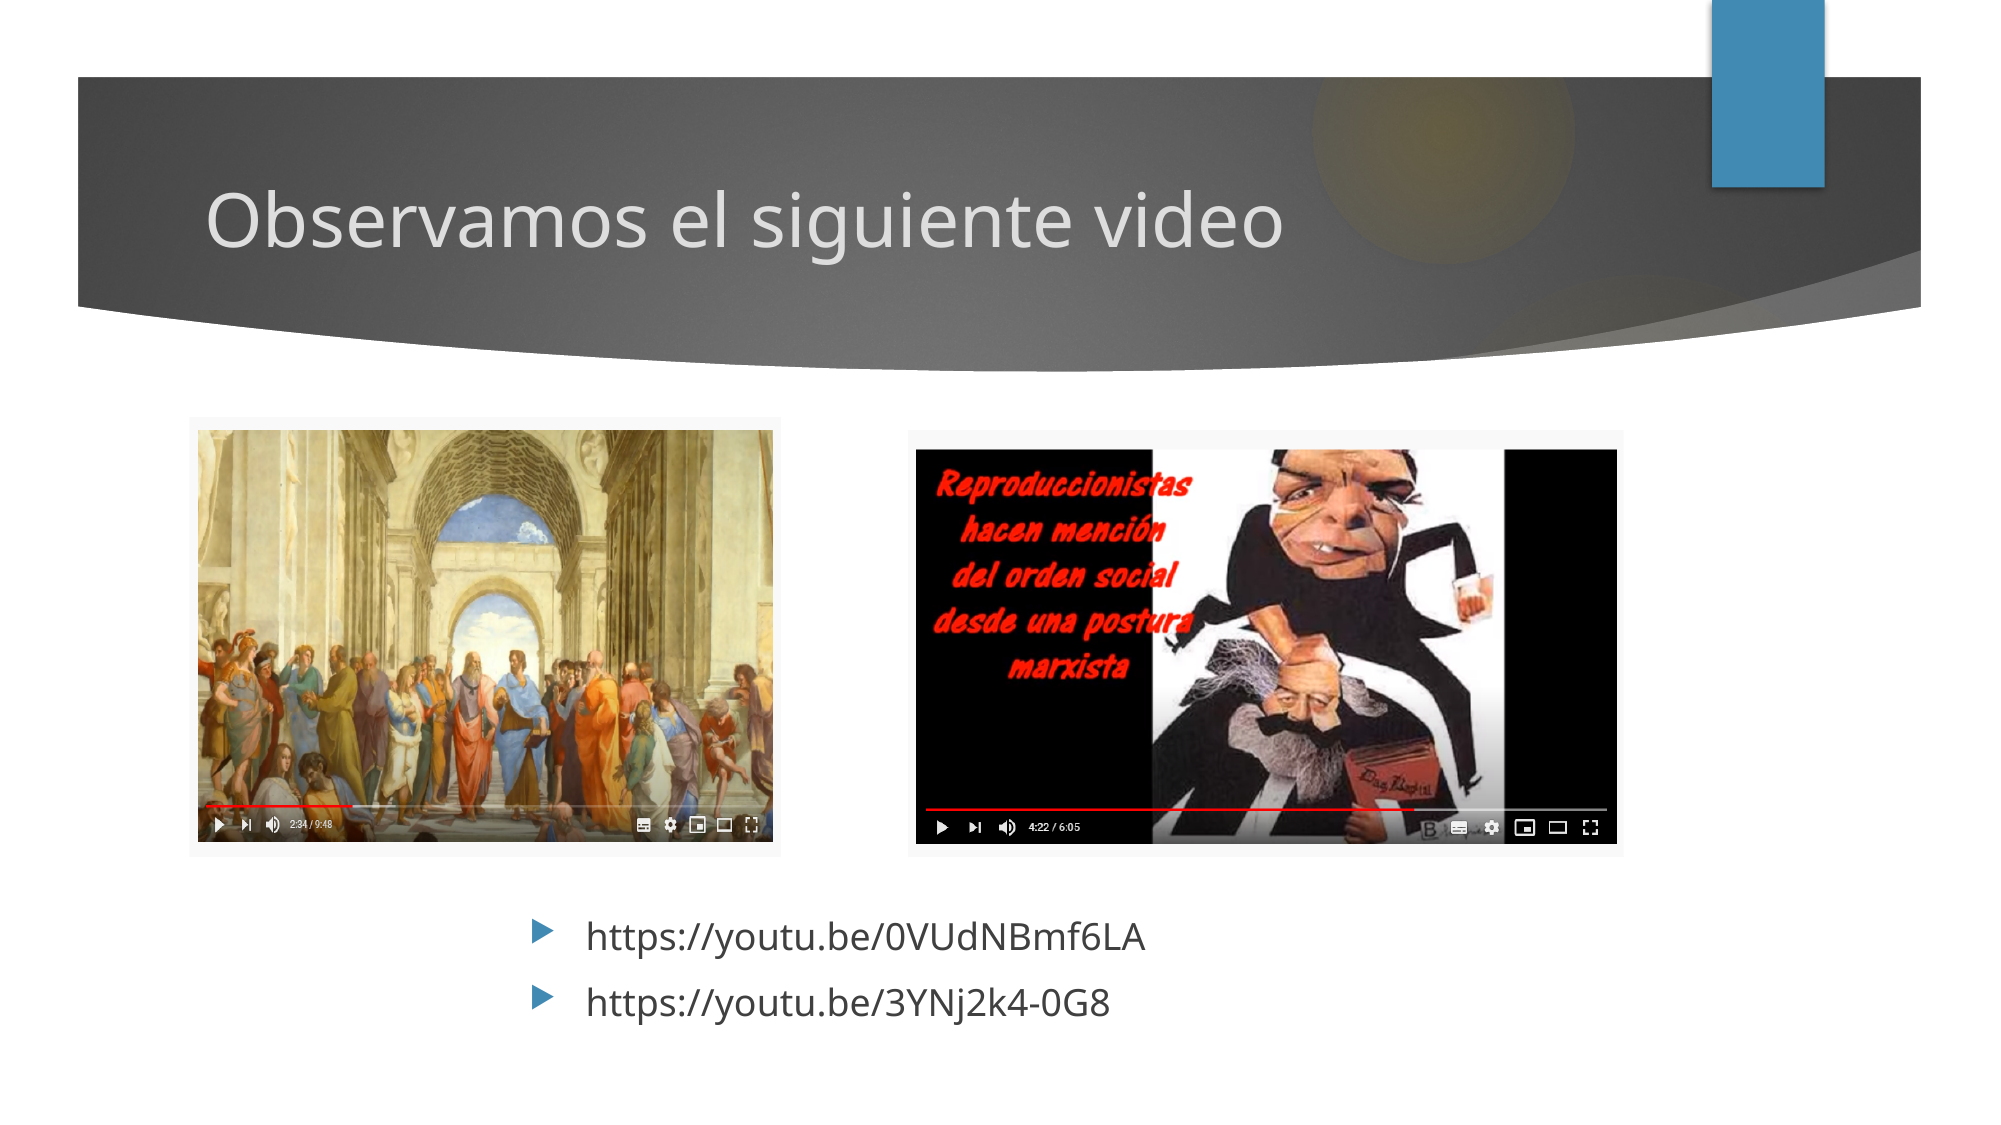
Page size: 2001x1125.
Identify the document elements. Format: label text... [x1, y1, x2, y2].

title Observamos el siguiente video [189, 159, 1627, 276]
picture [189, 417, 782, 858]
list https://youtu.be/0VUdNBmf6LA https://youtu.be/3YNj2k4-0G8 [514, 905, 1606, 1034]
picture [907, 422, 1624, 858]
